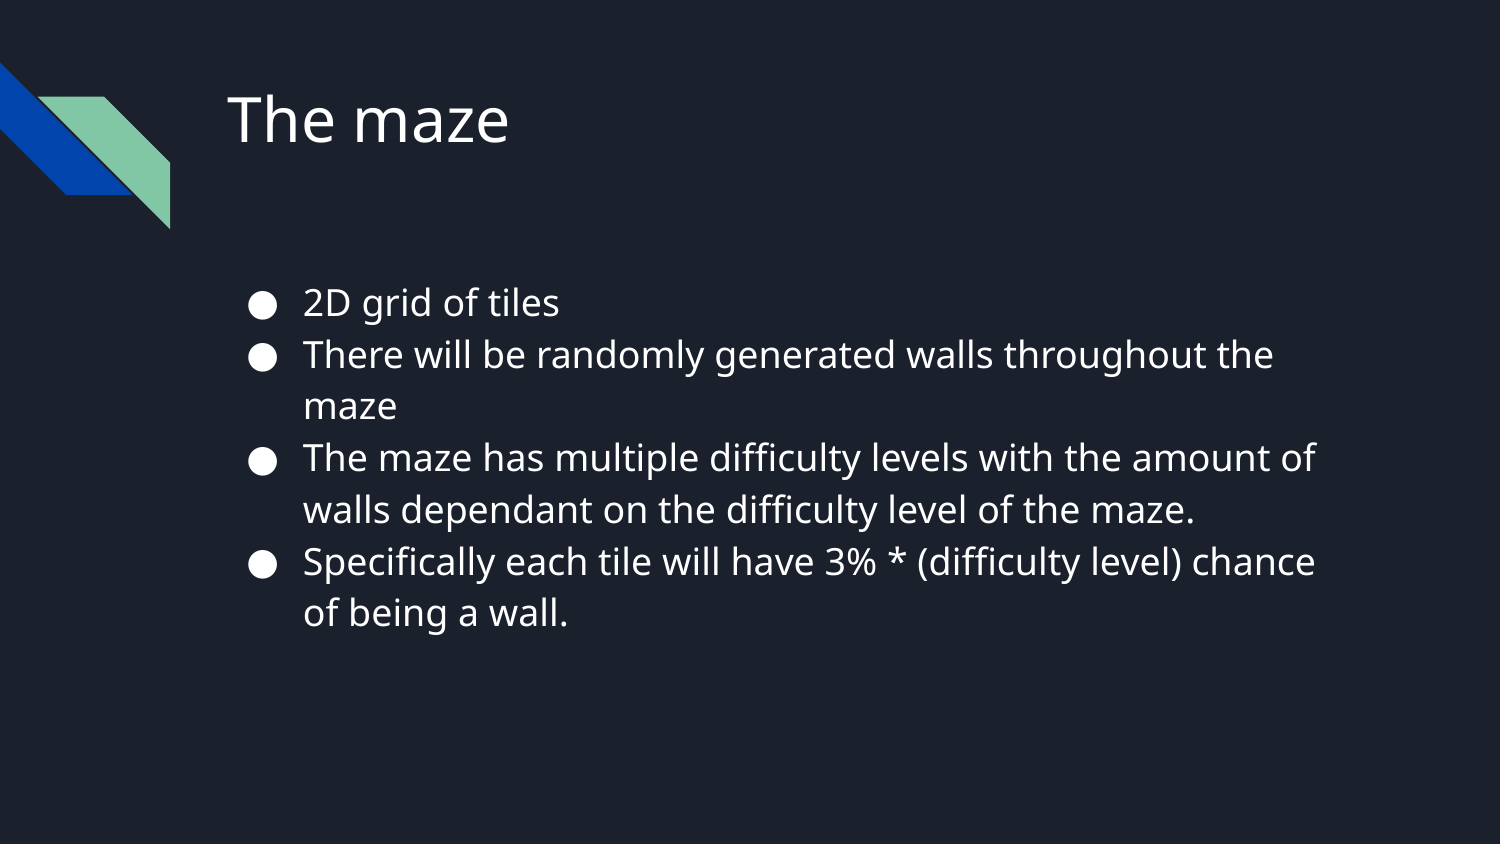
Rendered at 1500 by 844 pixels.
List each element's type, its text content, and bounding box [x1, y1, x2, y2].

list 2D grid of tiles There will be randomly generated walls throughout the maze The maze has multiple difficulty levels with the amount of walls dependant on the difficulty level of the maze. Specifically each tile will have 3% * (difficulty level) chance of being a wall. [212, 257, 1368, 735]
title The maze [212, 64, 1368, 215]
